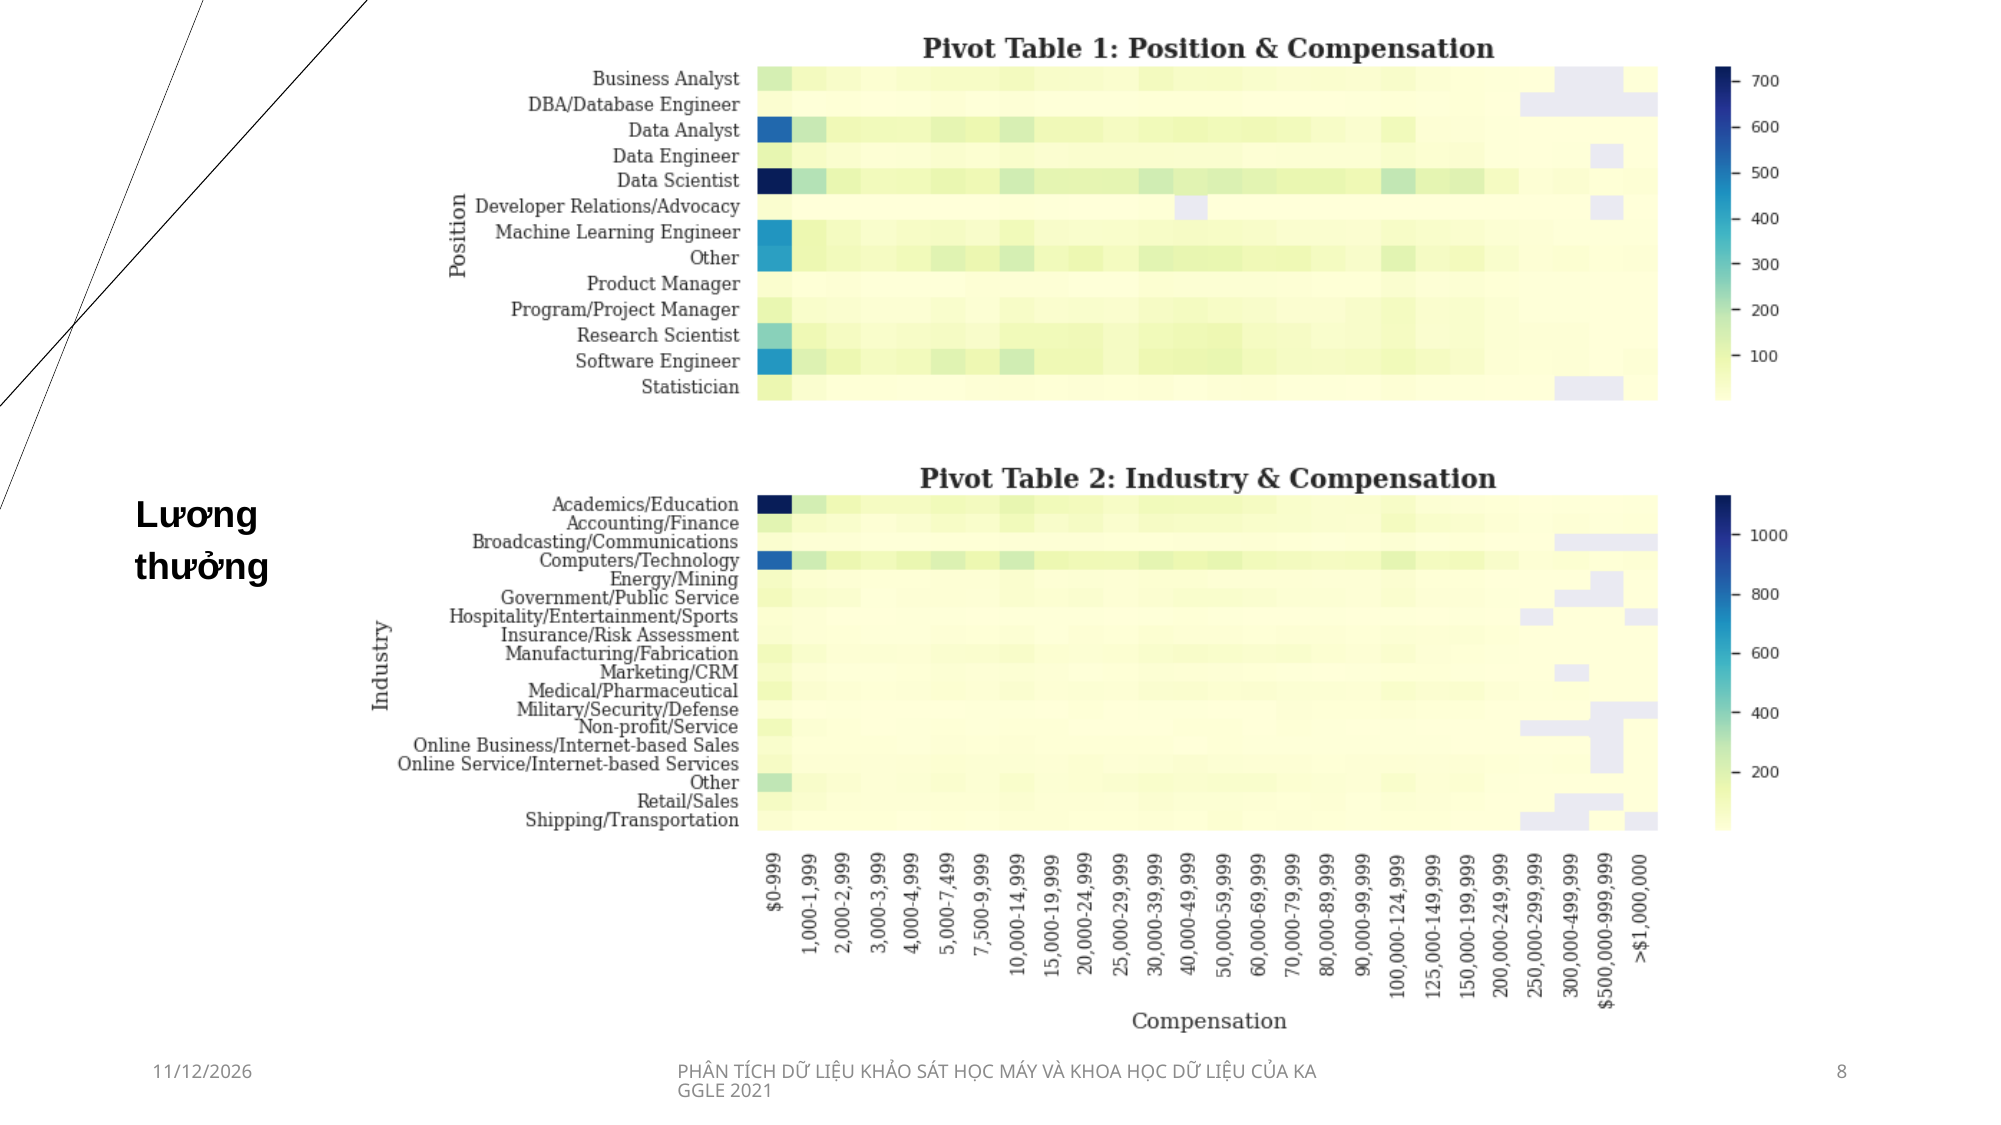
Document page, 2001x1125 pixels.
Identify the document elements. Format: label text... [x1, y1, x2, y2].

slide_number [137, 1042, 588, 1103]
footer PHÂN TÍCH DỮ LIỆU KHẢO SÁT HỌC MÁY VÀ KHOA HỌC DỮ LIỆU CỦA KAGGLE 2021 [662, 1043, 1338, 1103]
slide_number 8 [1412, 1042, 1863, 1103]
text_box Lương thưởng [0, 475, 362, 595]
picture [362, 28, 1800, 1043]
